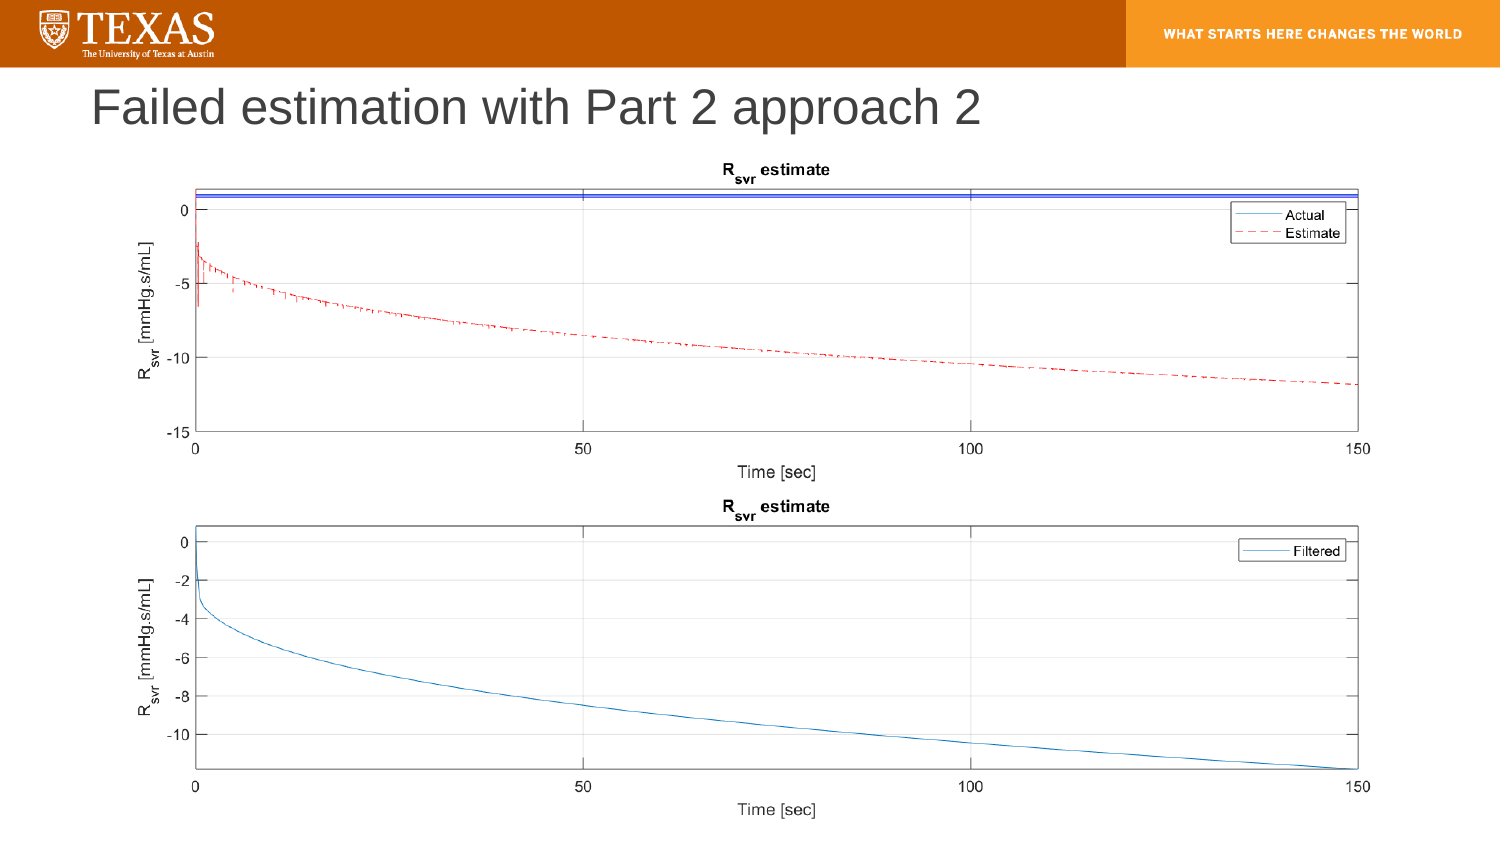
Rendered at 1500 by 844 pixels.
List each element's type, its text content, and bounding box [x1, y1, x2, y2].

picture [0, 0, 1500, 844]
title Failed estimation with Part 2 approach 2 [75, 34, 1426, 133]
